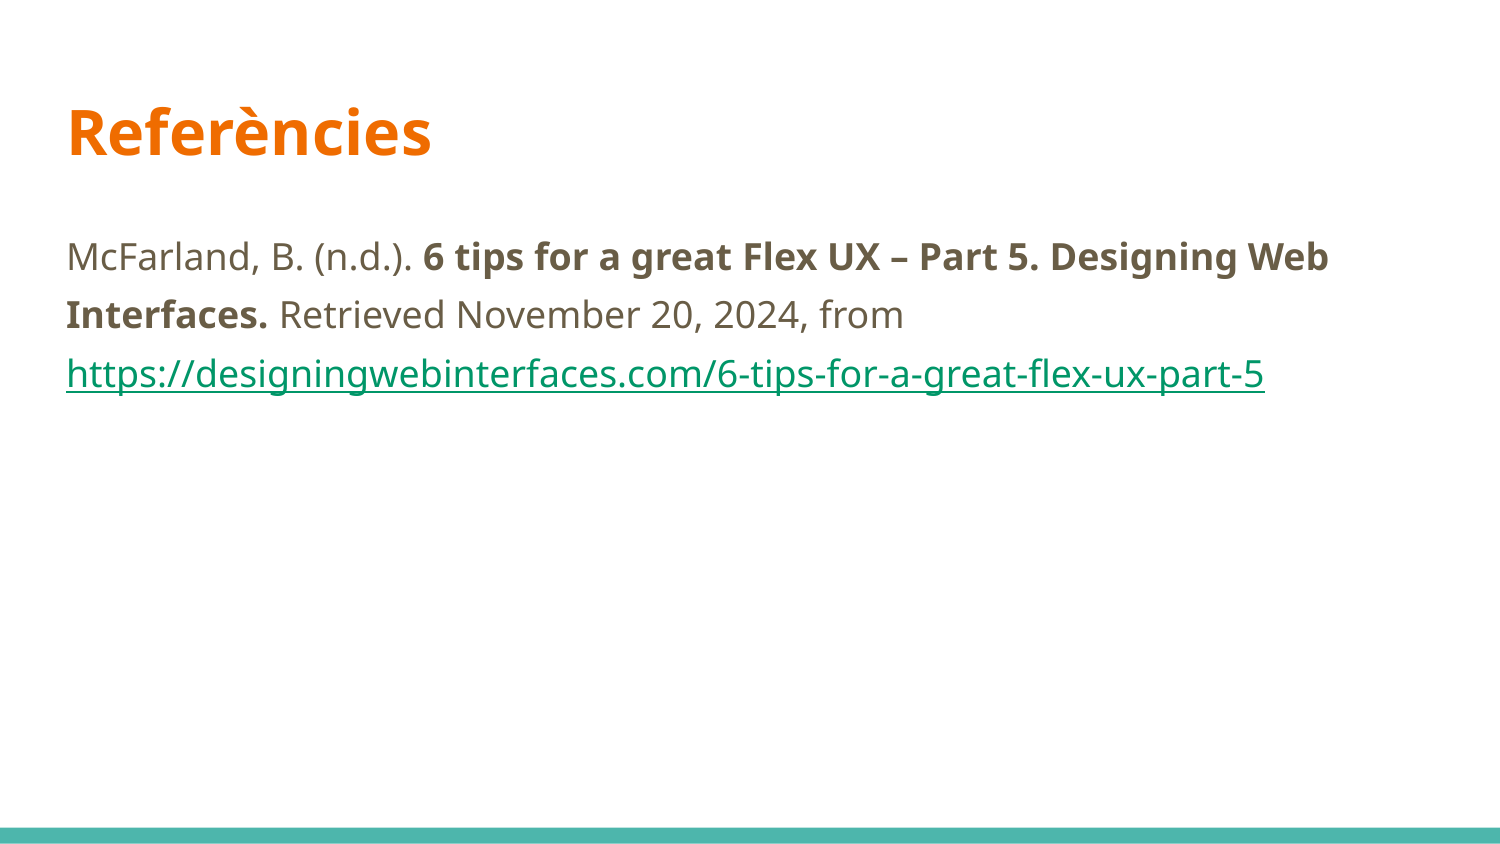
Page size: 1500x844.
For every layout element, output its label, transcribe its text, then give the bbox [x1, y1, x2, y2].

list McFarland, B. (n.d.). 6 tips for a great Flex UX – Part 5. Designing Web Interfaces. Retrieved November 20, 2024, from https://designingwebinterfaces.com/6-tips-for-a-great-flex-ux-part-5 [51, 207, 1449, 750]
title Referències [51, 72, 1449, 189]
